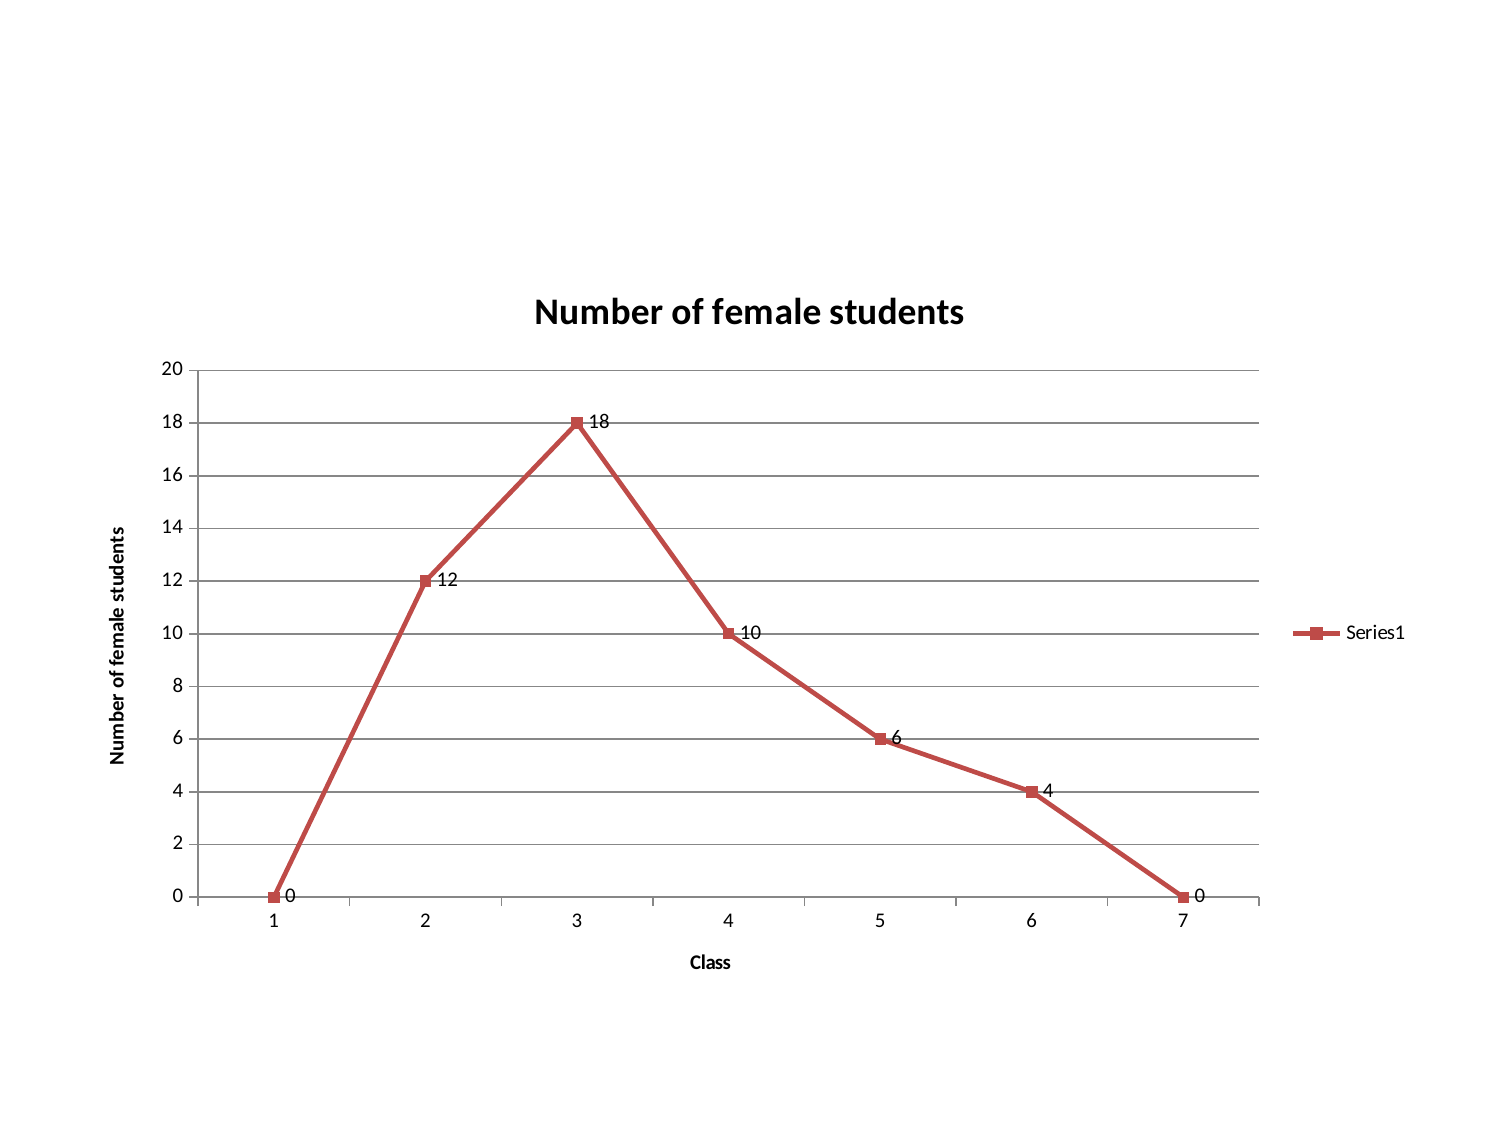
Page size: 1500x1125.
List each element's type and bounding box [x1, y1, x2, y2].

chart [74, 262, 1426, 1006]
